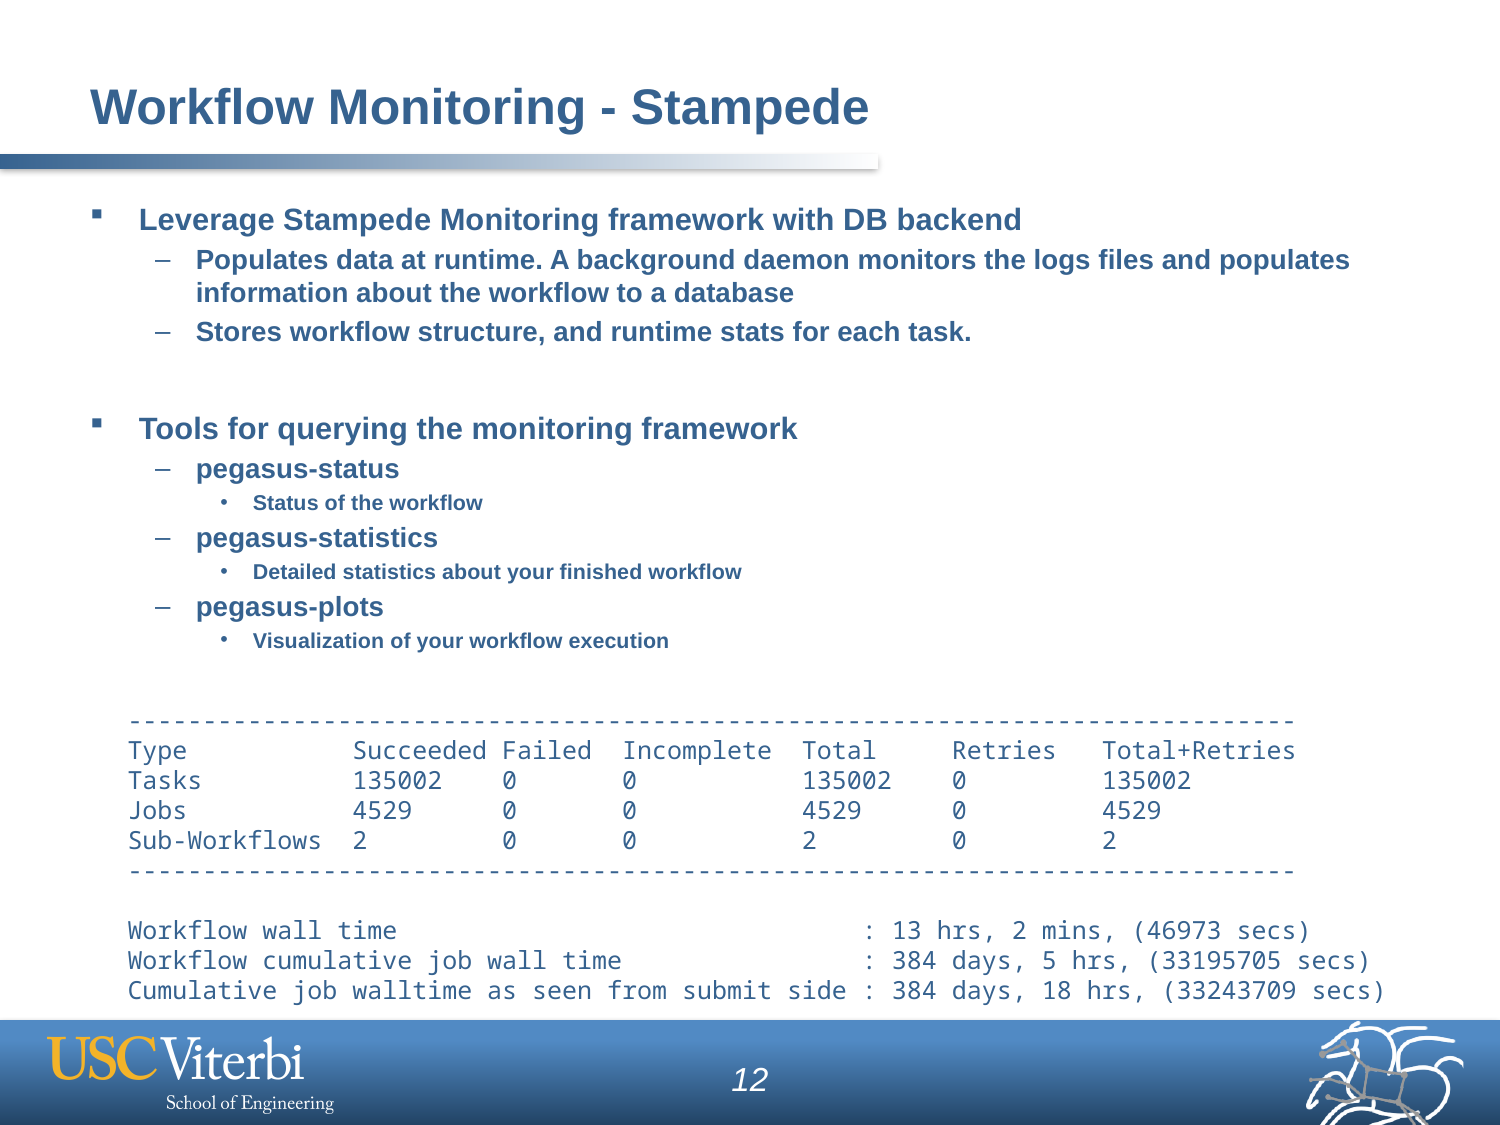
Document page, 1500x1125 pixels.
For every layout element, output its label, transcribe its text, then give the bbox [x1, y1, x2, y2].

list Leverage Stampede Monitoring framework with DB backend Populates data at runtime. A background daemon monitors the logs files and populates information about the workflow to a database Stores workflow structure, and runtime stats for each task. Tools for querying the monitoring framework pegasus-status Status of the workflow pegasus-statistics Detailed statistics about your finished workflow pegasus-plots Visualization of your workflow execution [75, 192, 1425, 664]
title Workflow Monitoring - Stampede [75, 45, 1425, 165]
text_box ------------------------------------------------------------------------------ Type Succeeded Failed Incomplete Total Retries Total+Retries Tasks 135002 0 0 135002 0 135002 Jobs 4529 0 0 4529 0 4529 Sub-Workflows 2 0 0 2 0 2 ------------------------------------------------------------------------------ Workflow wall time : 13 hrs, 2 mins, (46973 secs) Workflow cumulative job wall time : 384 days, 5 hrs, (33195705 secs) Cumulative job walltime as seen from submit side : 384 days, 18 hrs, (33243709 secs) [112, 697, 1403, 1125]
picture [1403, 1020, 1464, 1125]
picture [47, 1036, 112, 1114]
